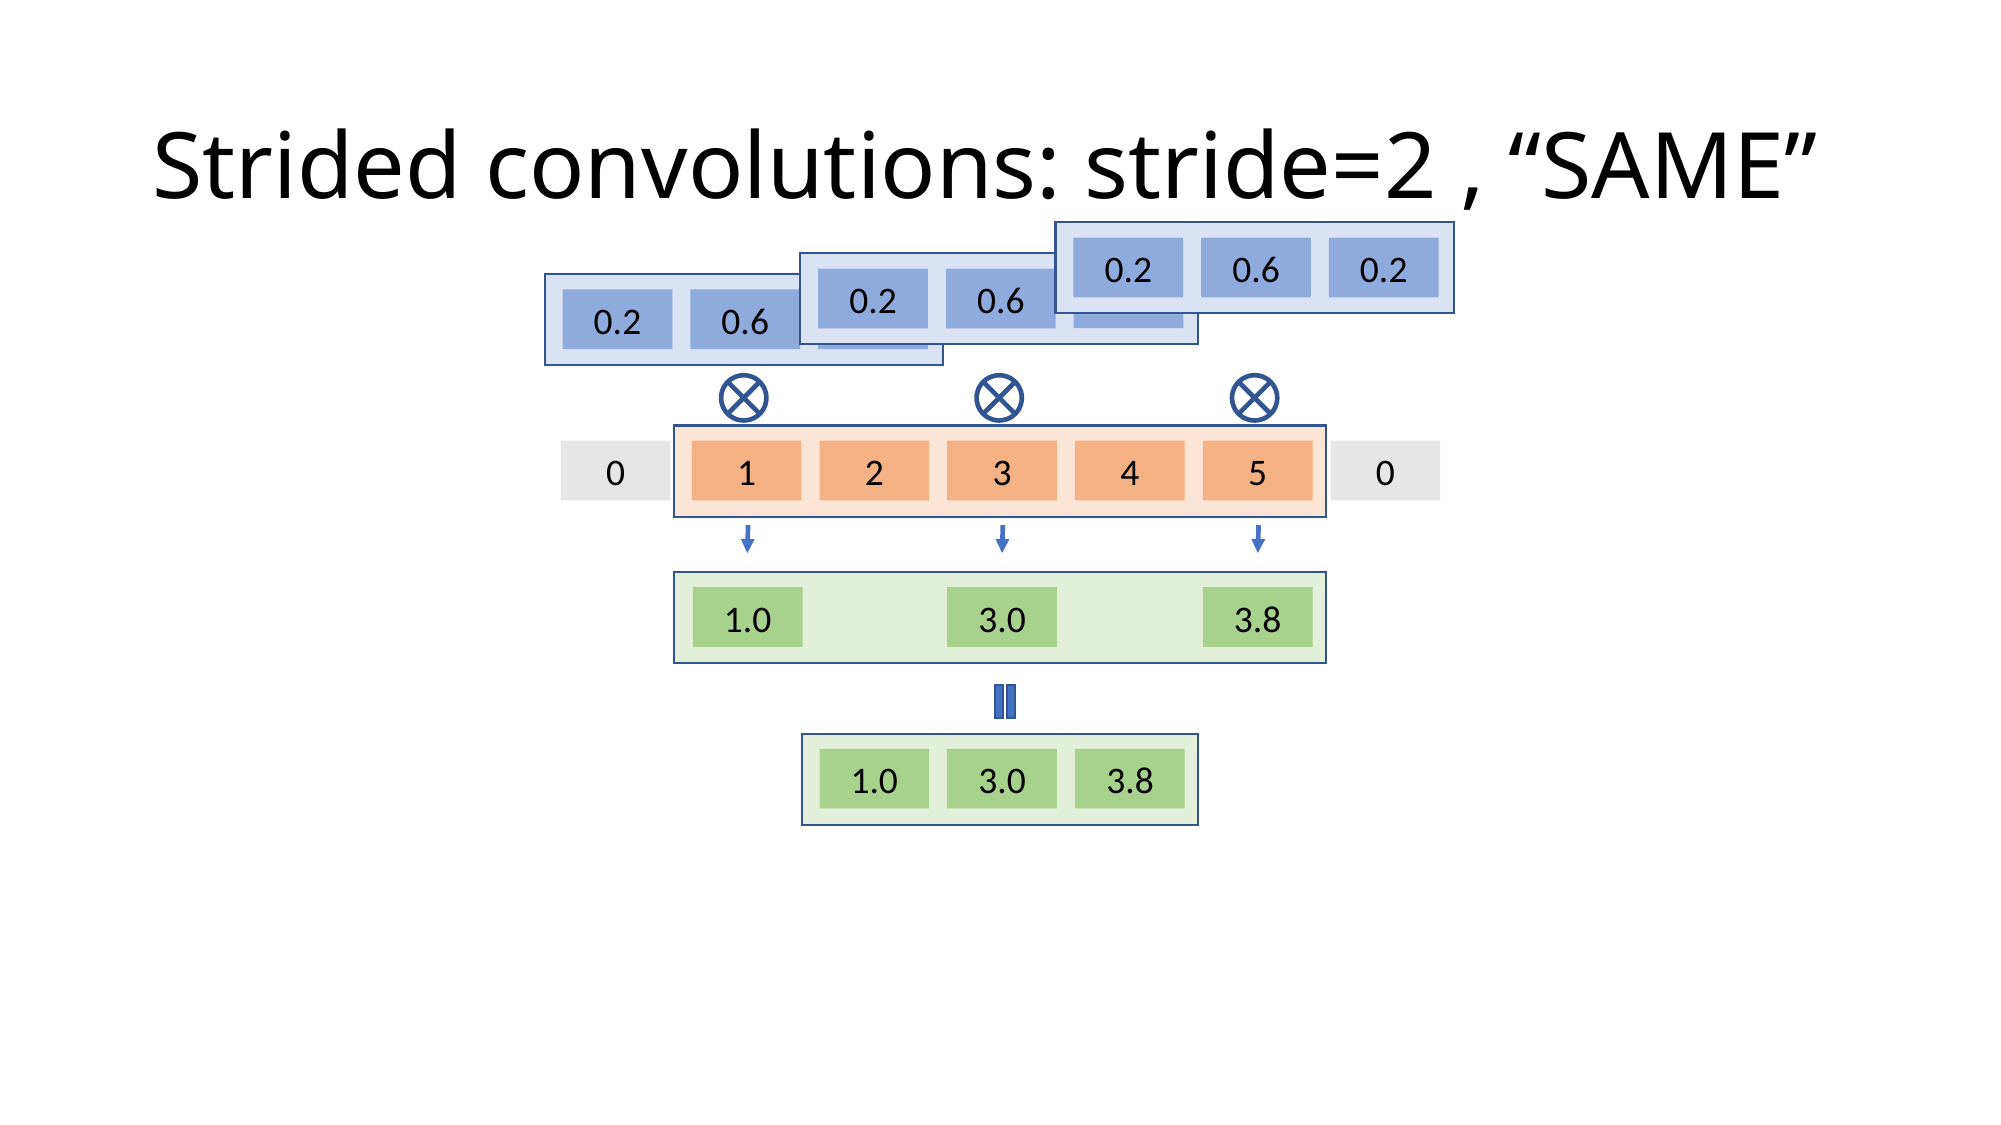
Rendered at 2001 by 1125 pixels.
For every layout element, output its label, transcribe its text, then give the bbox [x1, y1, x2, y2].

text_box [801, 733, 1199, 825]
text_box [560, 425, 1441, 517]
text_box [1006, 684, 1016, 719]
text_box [994, 684, 1004, 719]
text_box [1055, 222, 1454, 421]
title Strided convolutions: stride=2 , “SAME” [137, 59, 1863, 278]
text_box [800, 253, 1055, 421]
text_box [673, 571, 1327, 664]
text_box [544, 274, 800, 421]
